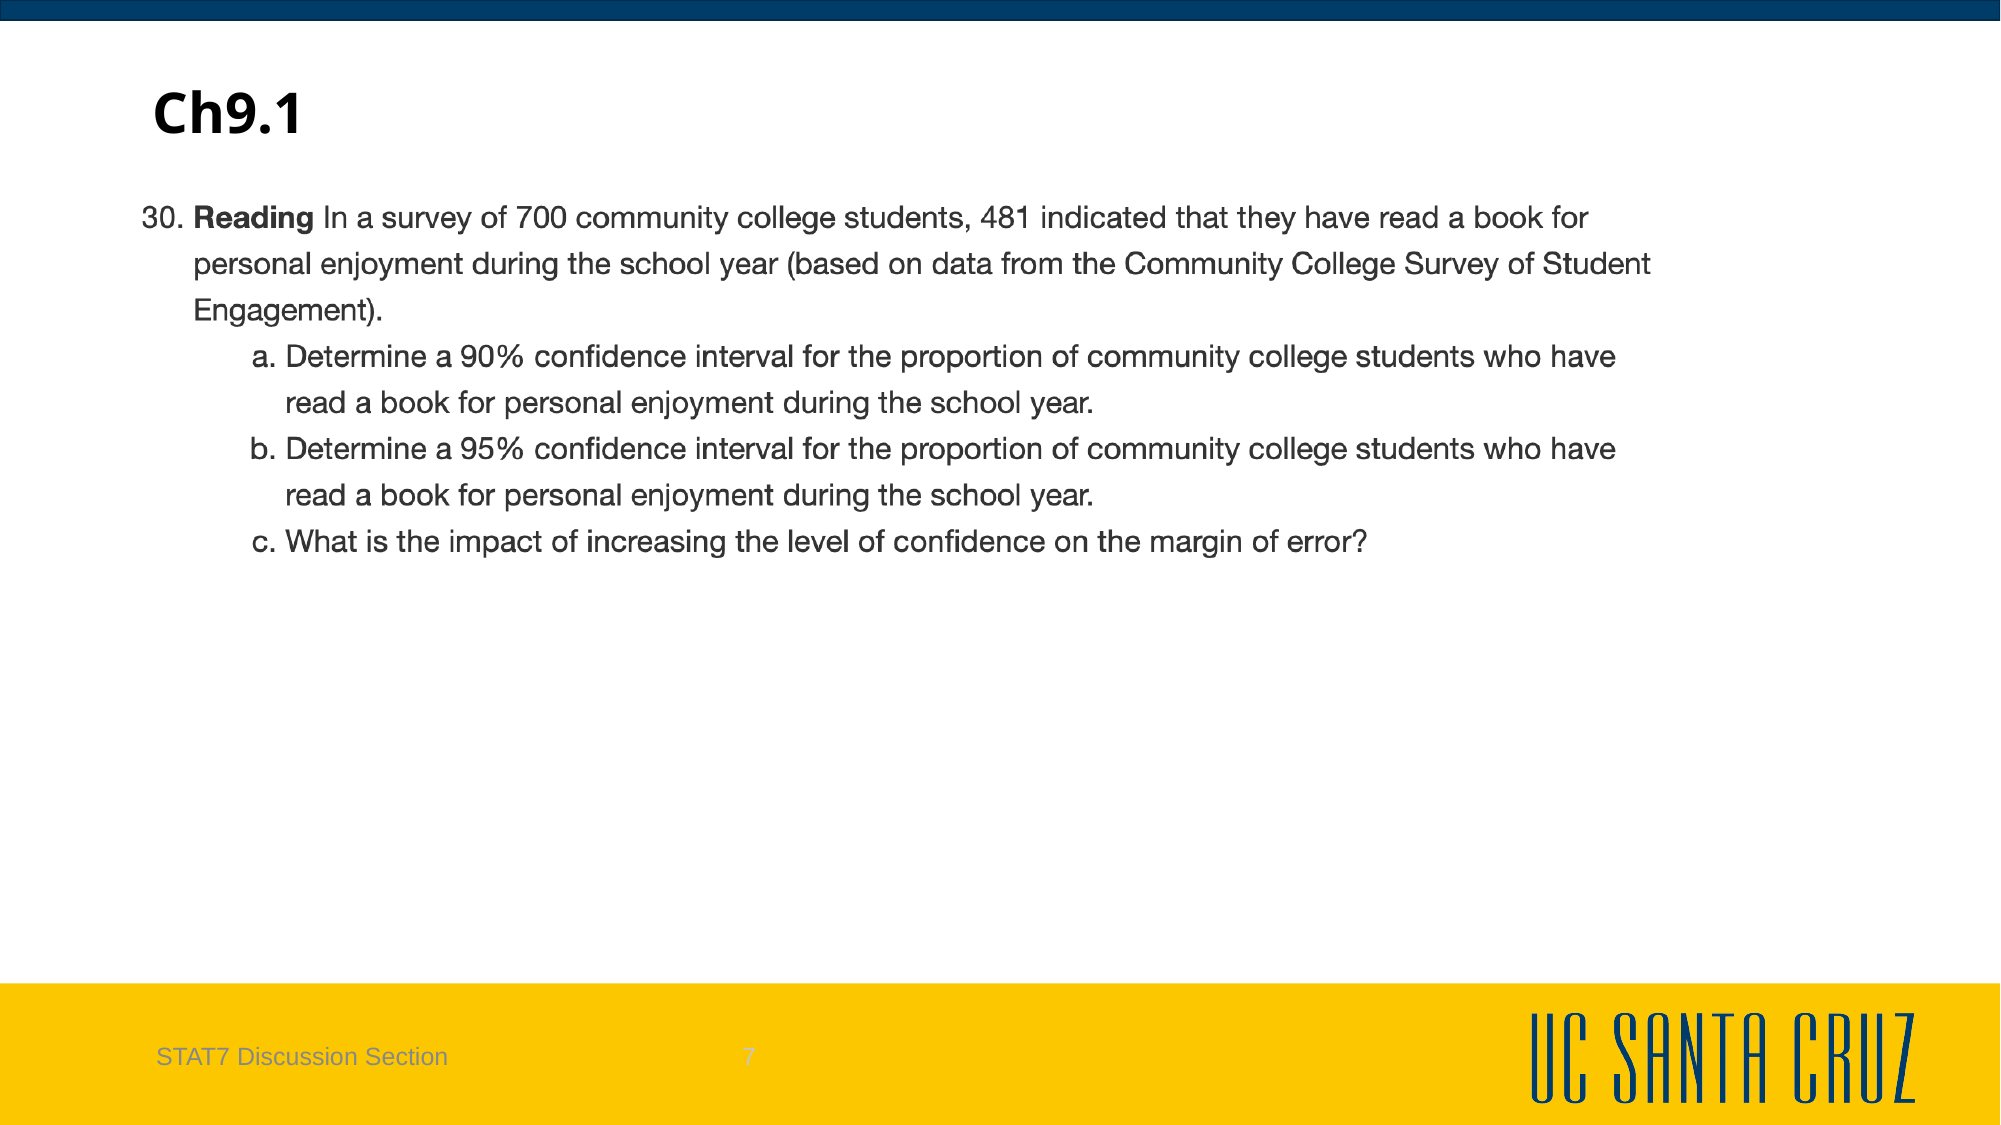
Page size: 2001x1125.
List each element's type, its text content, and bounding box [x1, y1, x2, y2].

picture [1481, 968, 1962, 1125]
picture [97, 170, 1693, 592]
text_box STAT7 Discussion Section [143, 1033, 462, 1078]
slide_number 7 [718, 721, 764, 1125]
title Ch9.1 [137, 59, 1863, 171]
